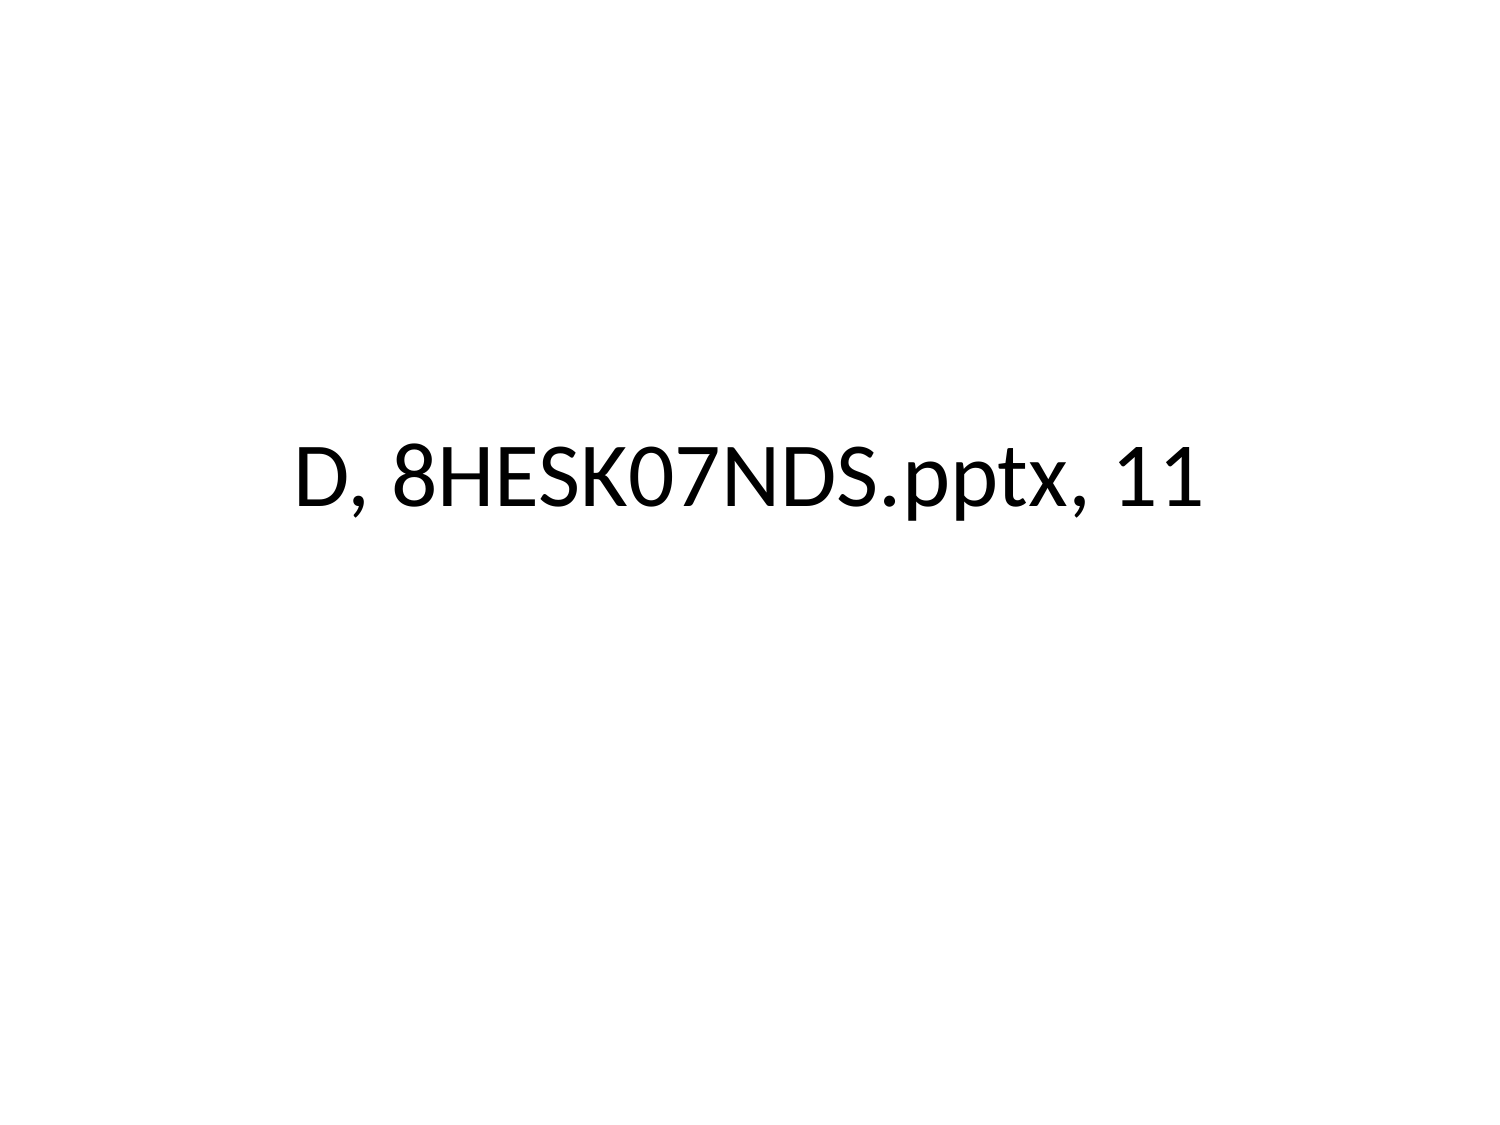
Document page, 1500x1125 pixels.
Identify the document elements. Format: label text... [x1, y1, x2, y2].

title D, 8HESK07NDS.pptx, 11 [112, 349, 1388, 591]
